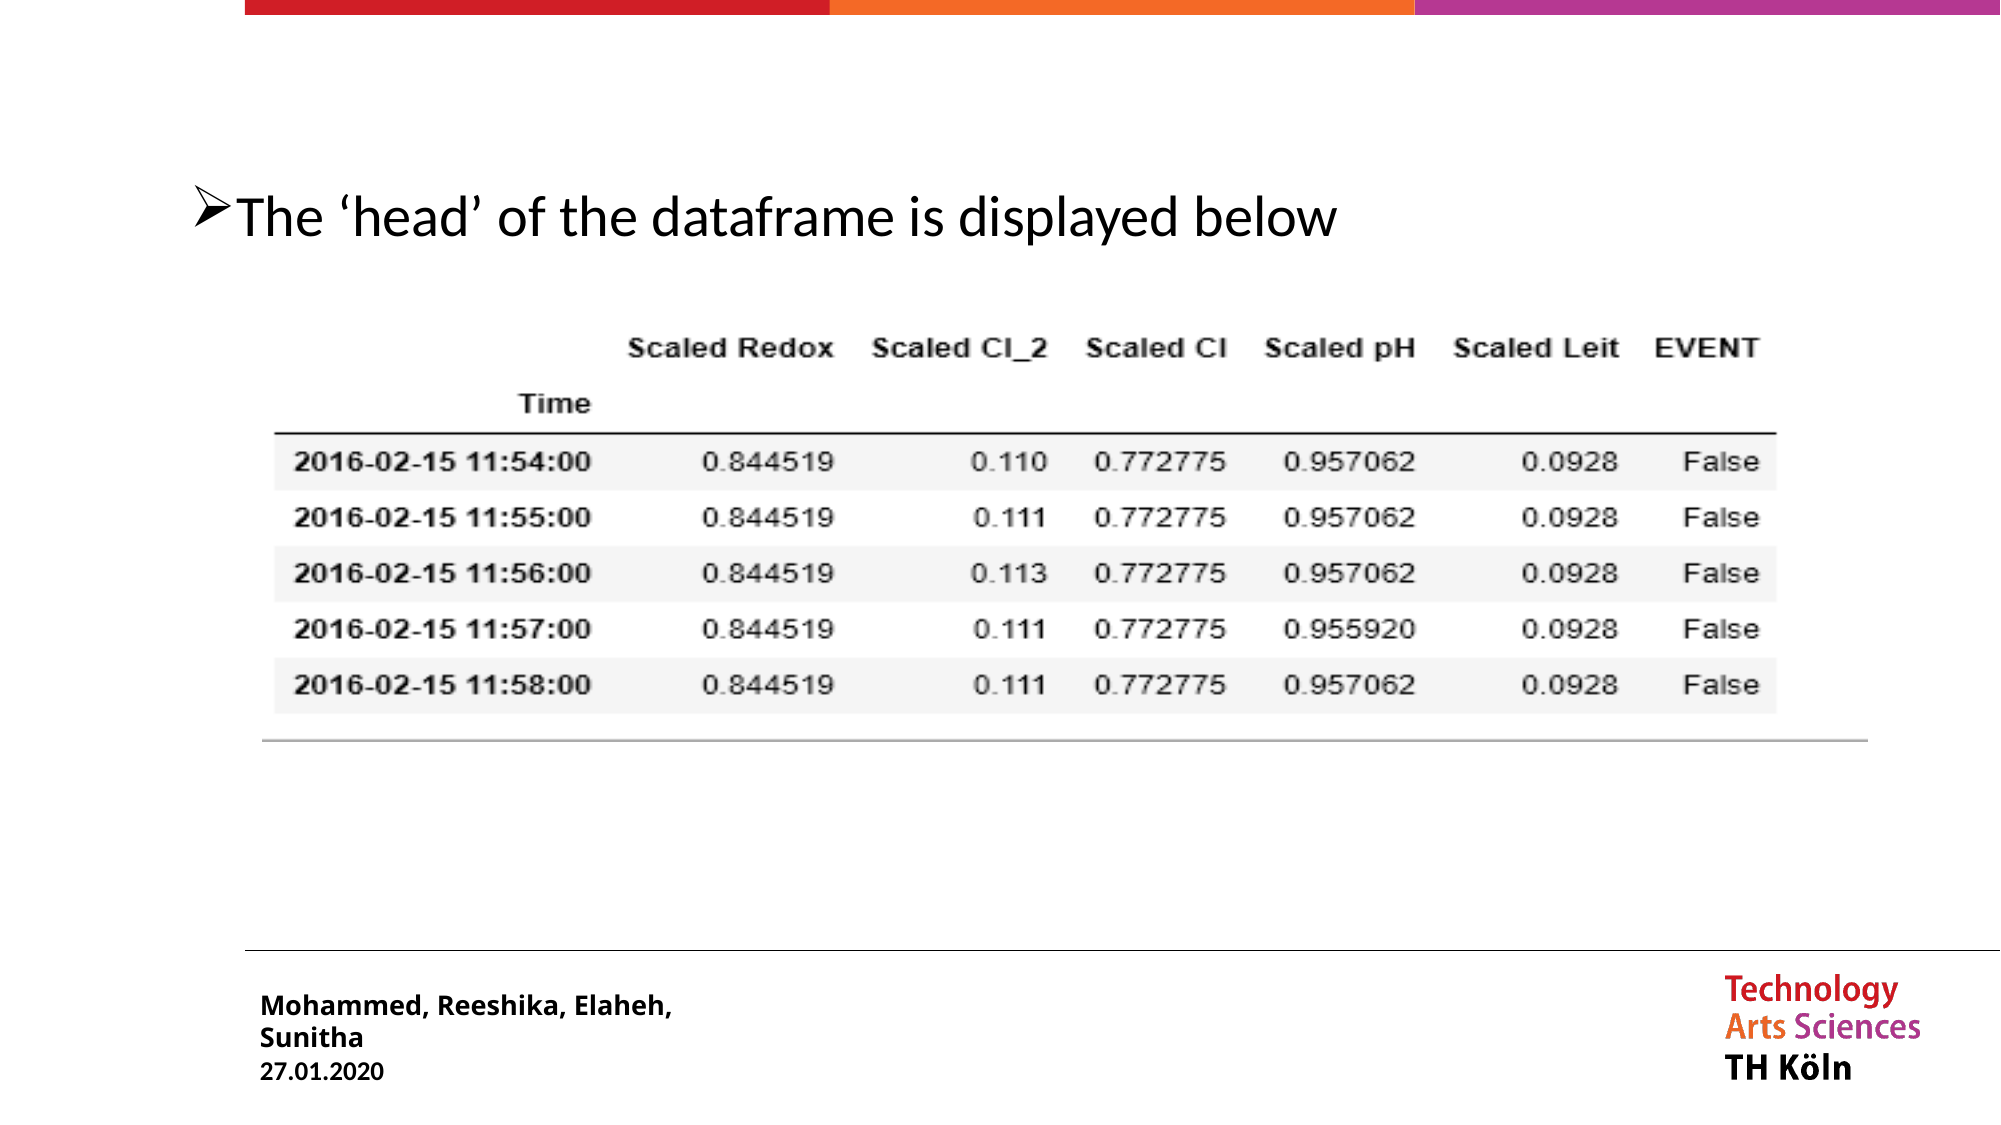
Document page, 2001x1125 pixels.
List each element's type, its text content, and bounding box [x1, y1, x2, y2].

text_box Mohammed, Reeshika, Elaheh, Sunitha 27.01.2020 [244, 980, 785, 1093]
text_box [1416, 0, 2000, 16]
list The ‘head’ of the dataframe is displayed below [174, 87, 1955, 1013]
picture [262, 287, 1868, 742]
text_box [829, 0, 1416, 16]
text_box [244, 0, 829, 16]
picture [1724, 974, 1920, 1080]
